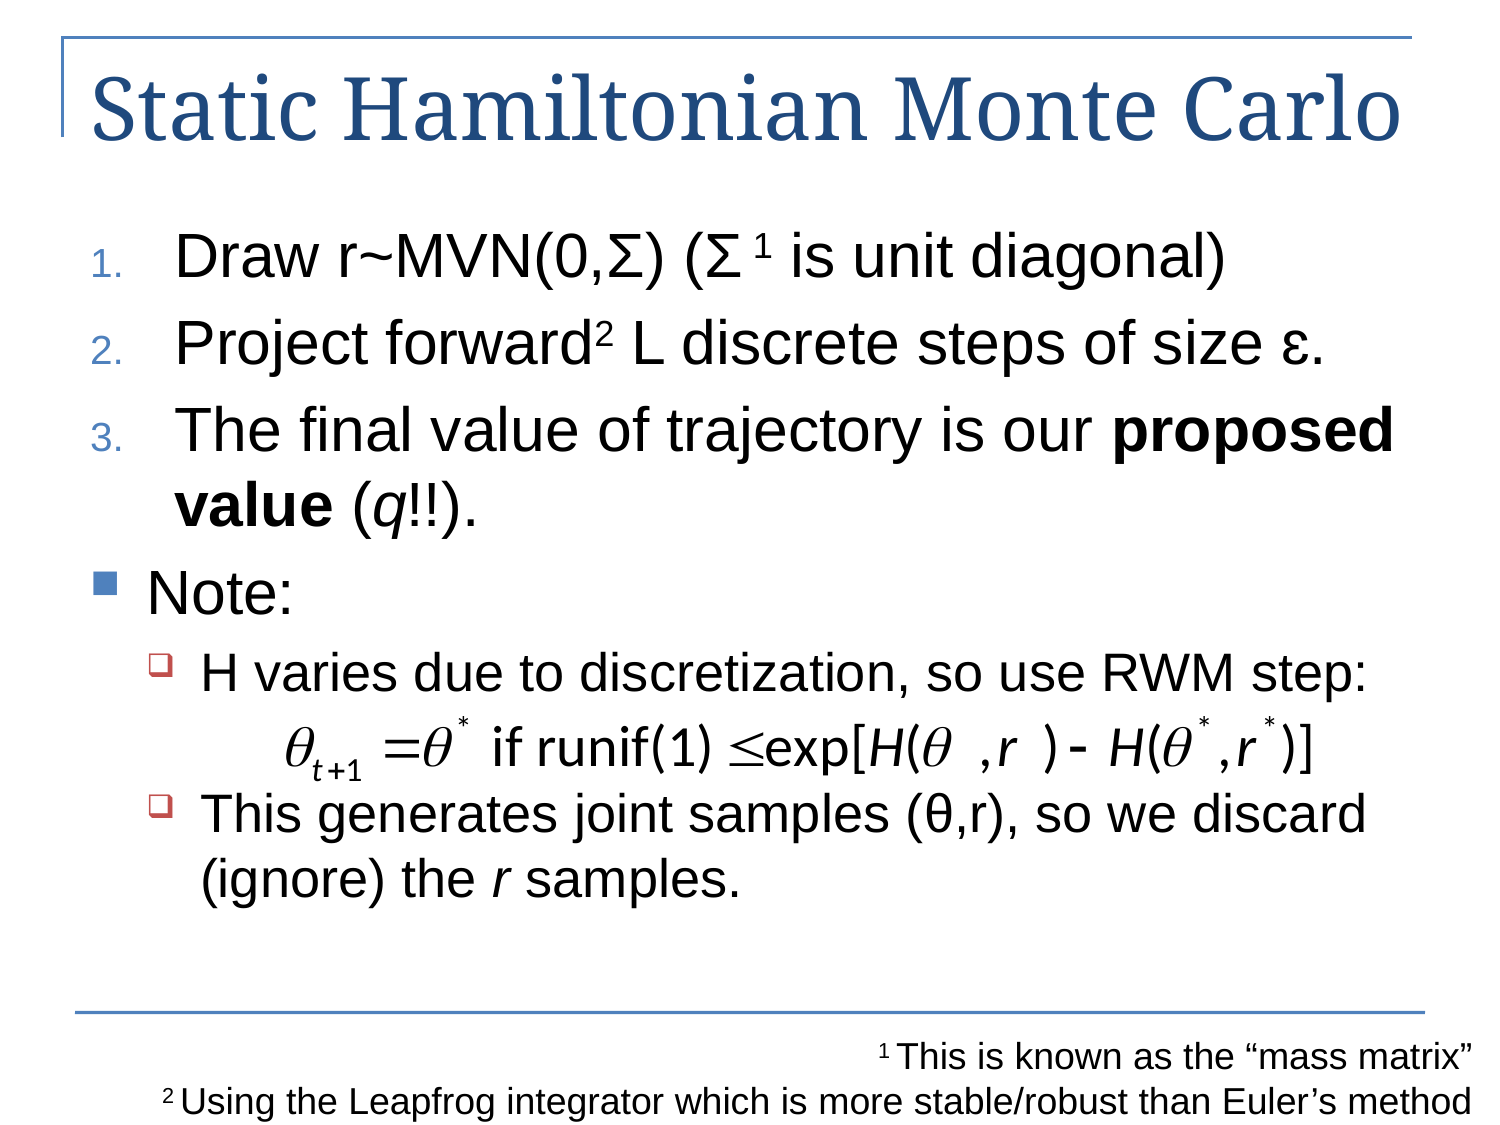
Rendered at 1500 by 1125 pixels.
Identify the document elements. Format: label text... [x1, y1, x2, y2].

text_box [276, 703, 1322, 796]
text_box 1 This is known as the “mass matrix” 2 Using the Leapfrog integrator which is more stable/robust than Euler’s method [0, 1024, 1488, 1125]
list Draw r~MVN(0,Σ) (Σ 1 is unit diagonal) Project forward2 L discrete steps of size ɛ. The final value of trajectory is our proposed value (q!!). Note: H varies due to discretization, so use RWM step: This generates joint samples (θ,r), so we discard (ignore) the r samples. [75, 207, 1425, 951]
title Static Hamiltonian Monte Carlo [75, 45, 1425, 207]
